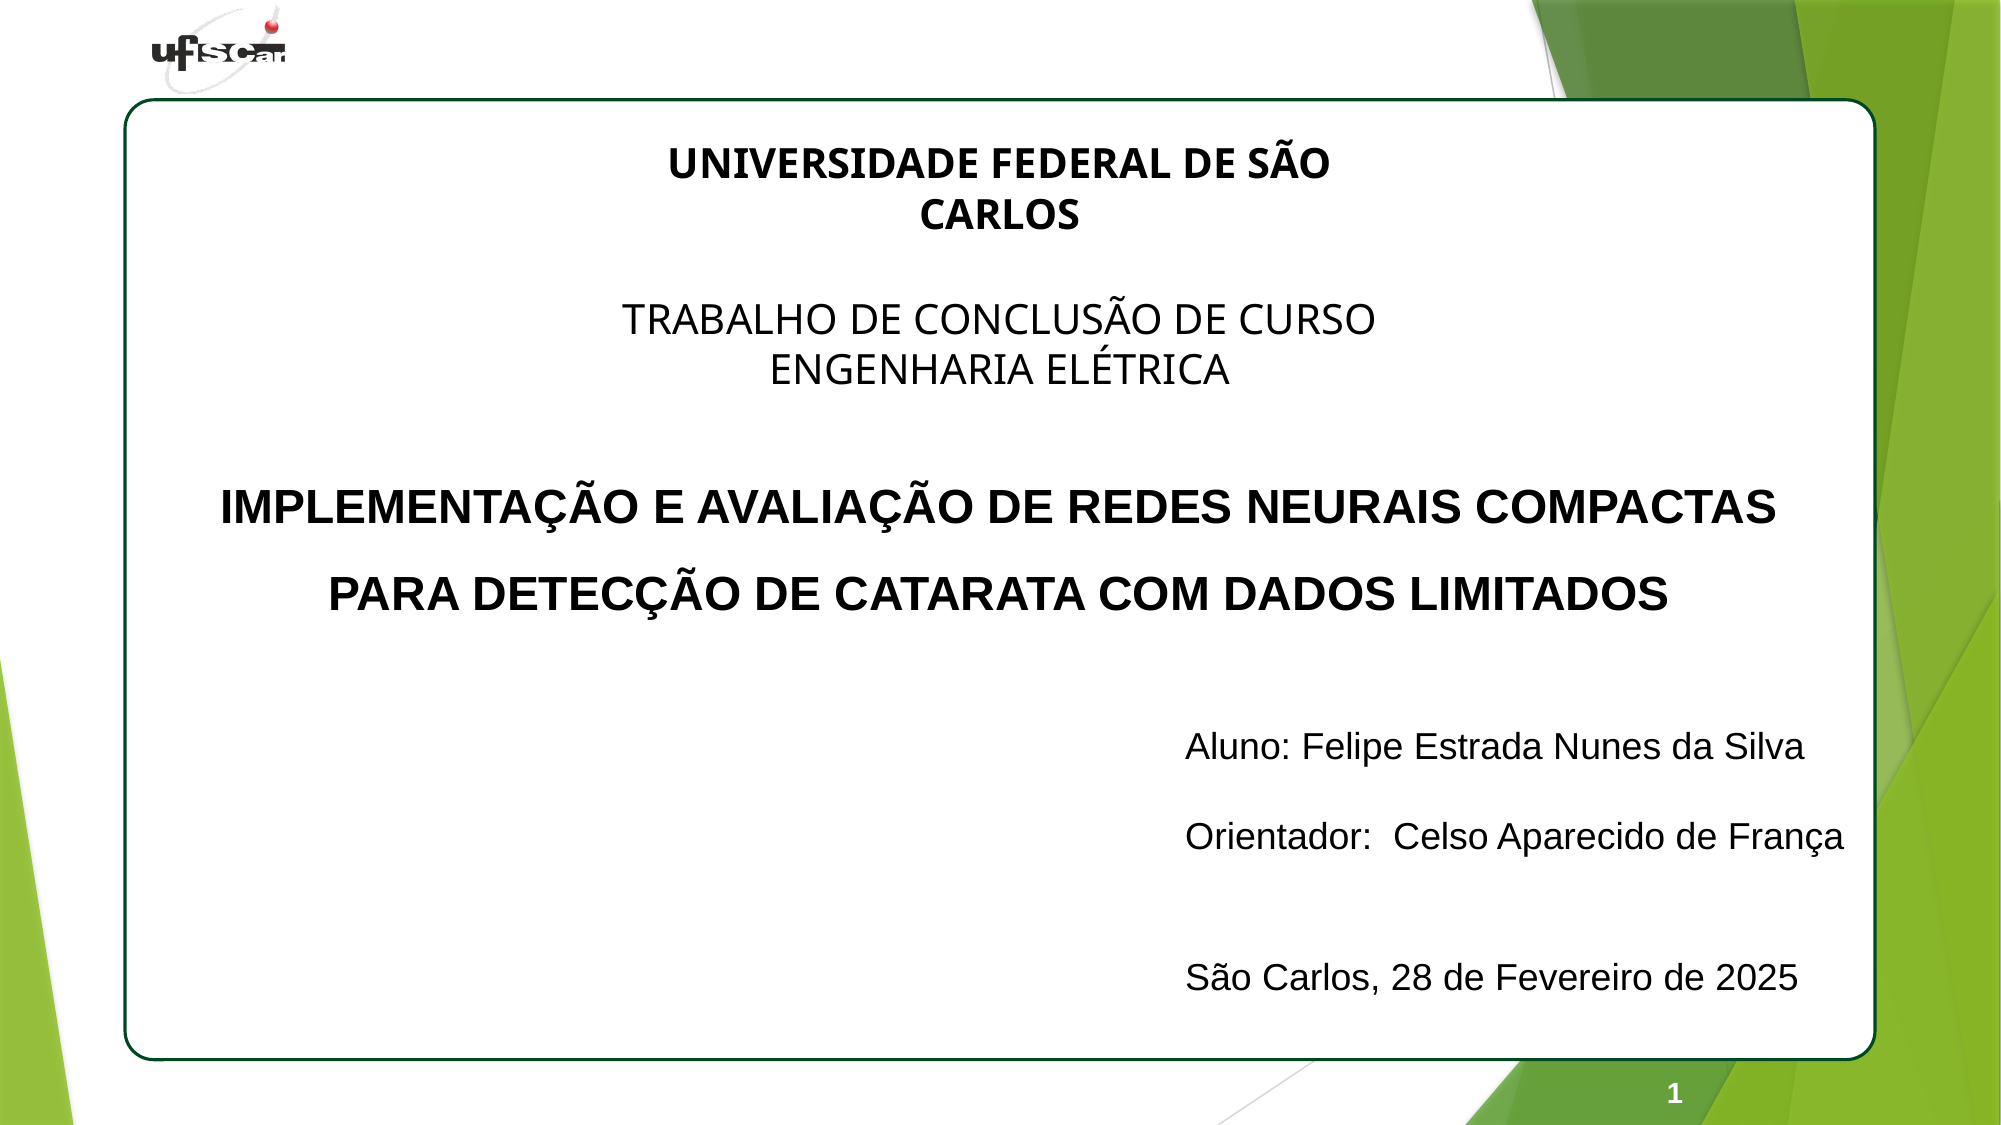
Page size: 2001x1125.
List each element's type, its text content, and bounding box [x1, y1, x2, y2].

text_box APL [123, 98, 1877, 1062]
text_box IMPLEMENTAÇÃO E AVALIAÇÃO DE REDES NEURAIS COMPACTAS PARA DETECÇÃO DE CATARATA COM DADOS LIMITADOS [152, 440, 1848, 683]
text_box UNIVERSIDADE FEDERAL DE SÃO CARLOS TRABALHO DE CONCLUSÃO DE CURSO ENGENHARIA ELÉTRICA [570, 129, 1430, 357]
picture [151, 4, 286, 95]
text_box São Carlos, 28 de Fevereiro de 2025 [1170, 945, 1875, 1005]
text_box Aluno: Felipe Estrada Nunes da Silva Orientador: Celso Aparecido de França [1170, 715, 1875, 865]
slide_number 1 [1237, 1059, 1698, 1125]
